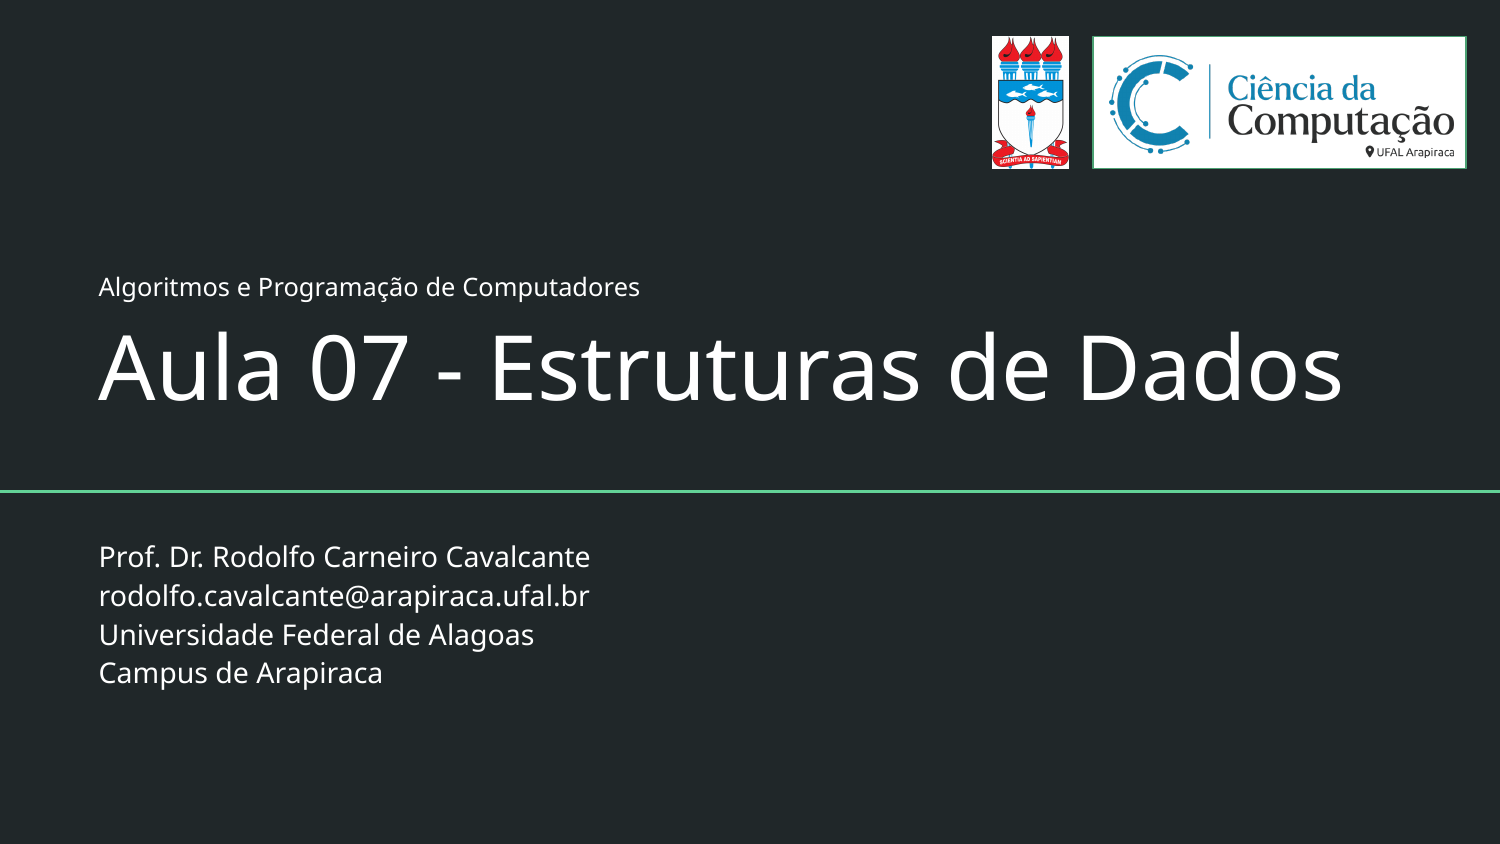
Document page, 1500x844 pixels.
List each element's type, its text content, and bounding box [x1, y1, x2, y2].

picture [991, 36, 1069, 169]
title Algoritmos e Programação de Computadores Aula 07 - Estruturas de Dados [83, 240, 1417, 442]
picture [1109, 54, 1454, 158]
text_box [1093, 36, 1466, 169]
subtitle Prof. Dr. Rodolfo Carneiro Cavalcante rodolfo.cavalcante@arapiraca.ufal.br Universidade Federal de Alagoas Campus de Arapiraca [83, 522, 1417, 710]
